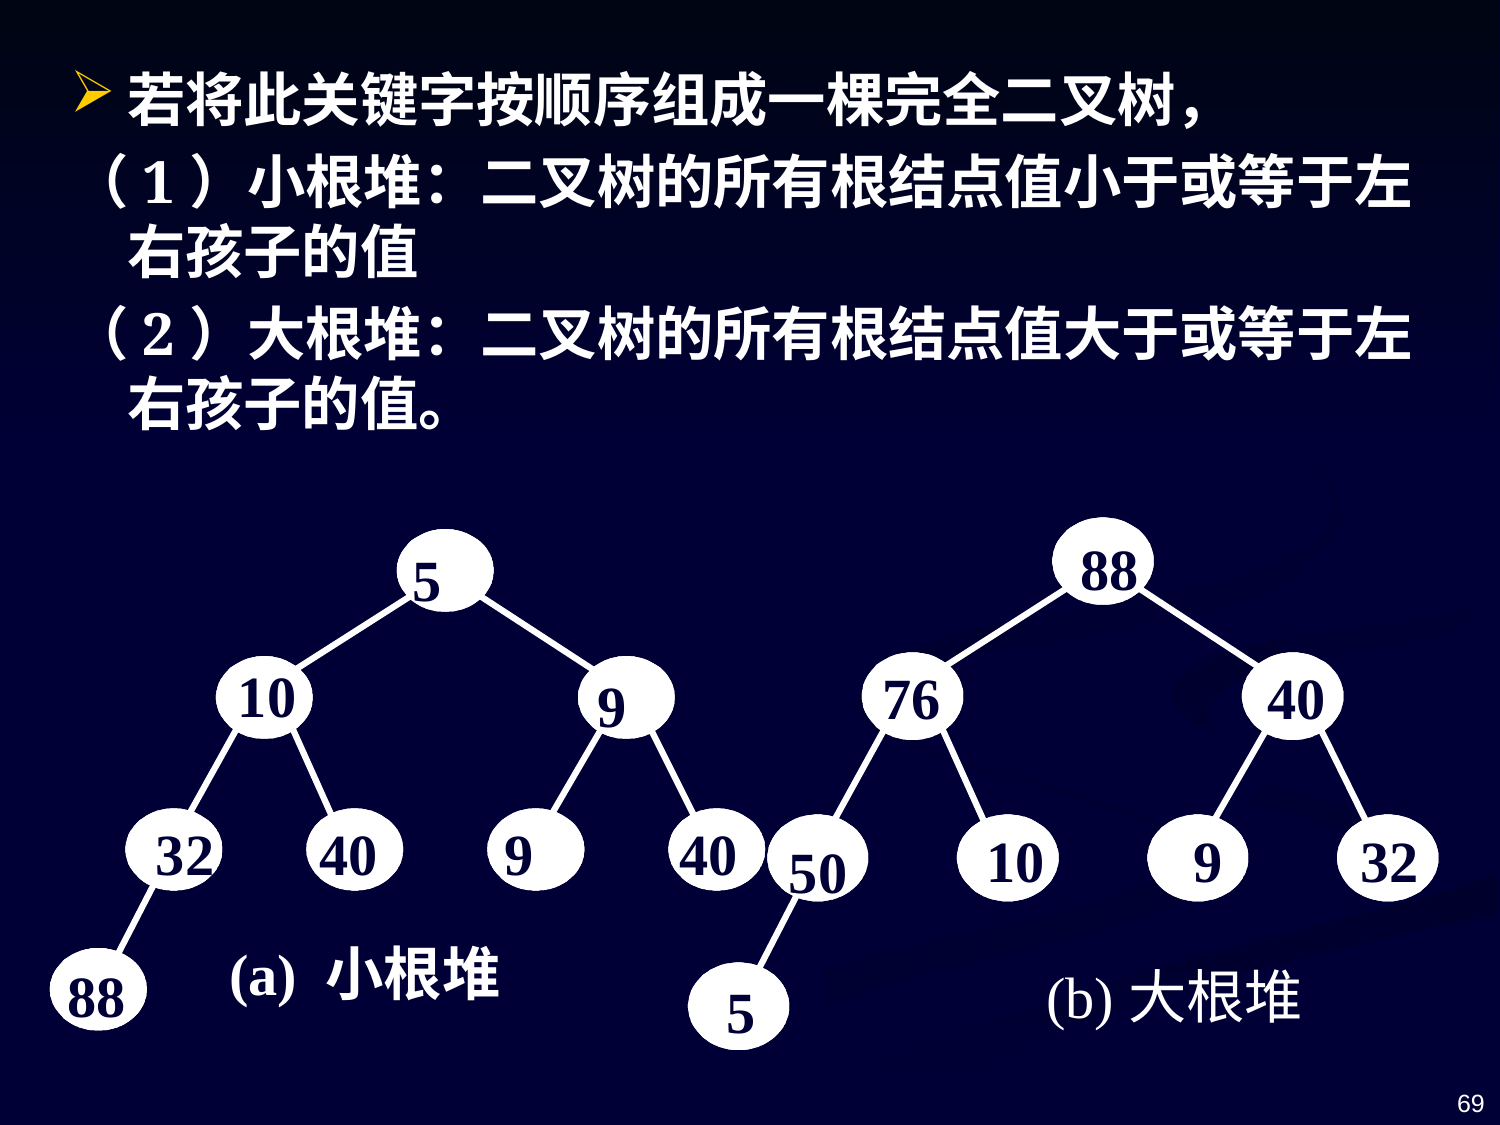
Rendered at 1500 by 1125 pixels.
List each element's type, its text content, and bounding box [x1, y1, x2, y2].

slide_number 69 [1149, 1046, 1500, 1125]
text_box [52, 531, 685, 1030]
list 若将此关键字按顺序组成一棵完全二叉树， （1）小根堆：二叉树的所有根结点值小于或等于左右孩子的值 （2）大根堆：二叉树的所有根结点值大于或等于左右孩子的值。 [55, 55, 1469, 457]
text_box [690, 520, 1436, 1048]
